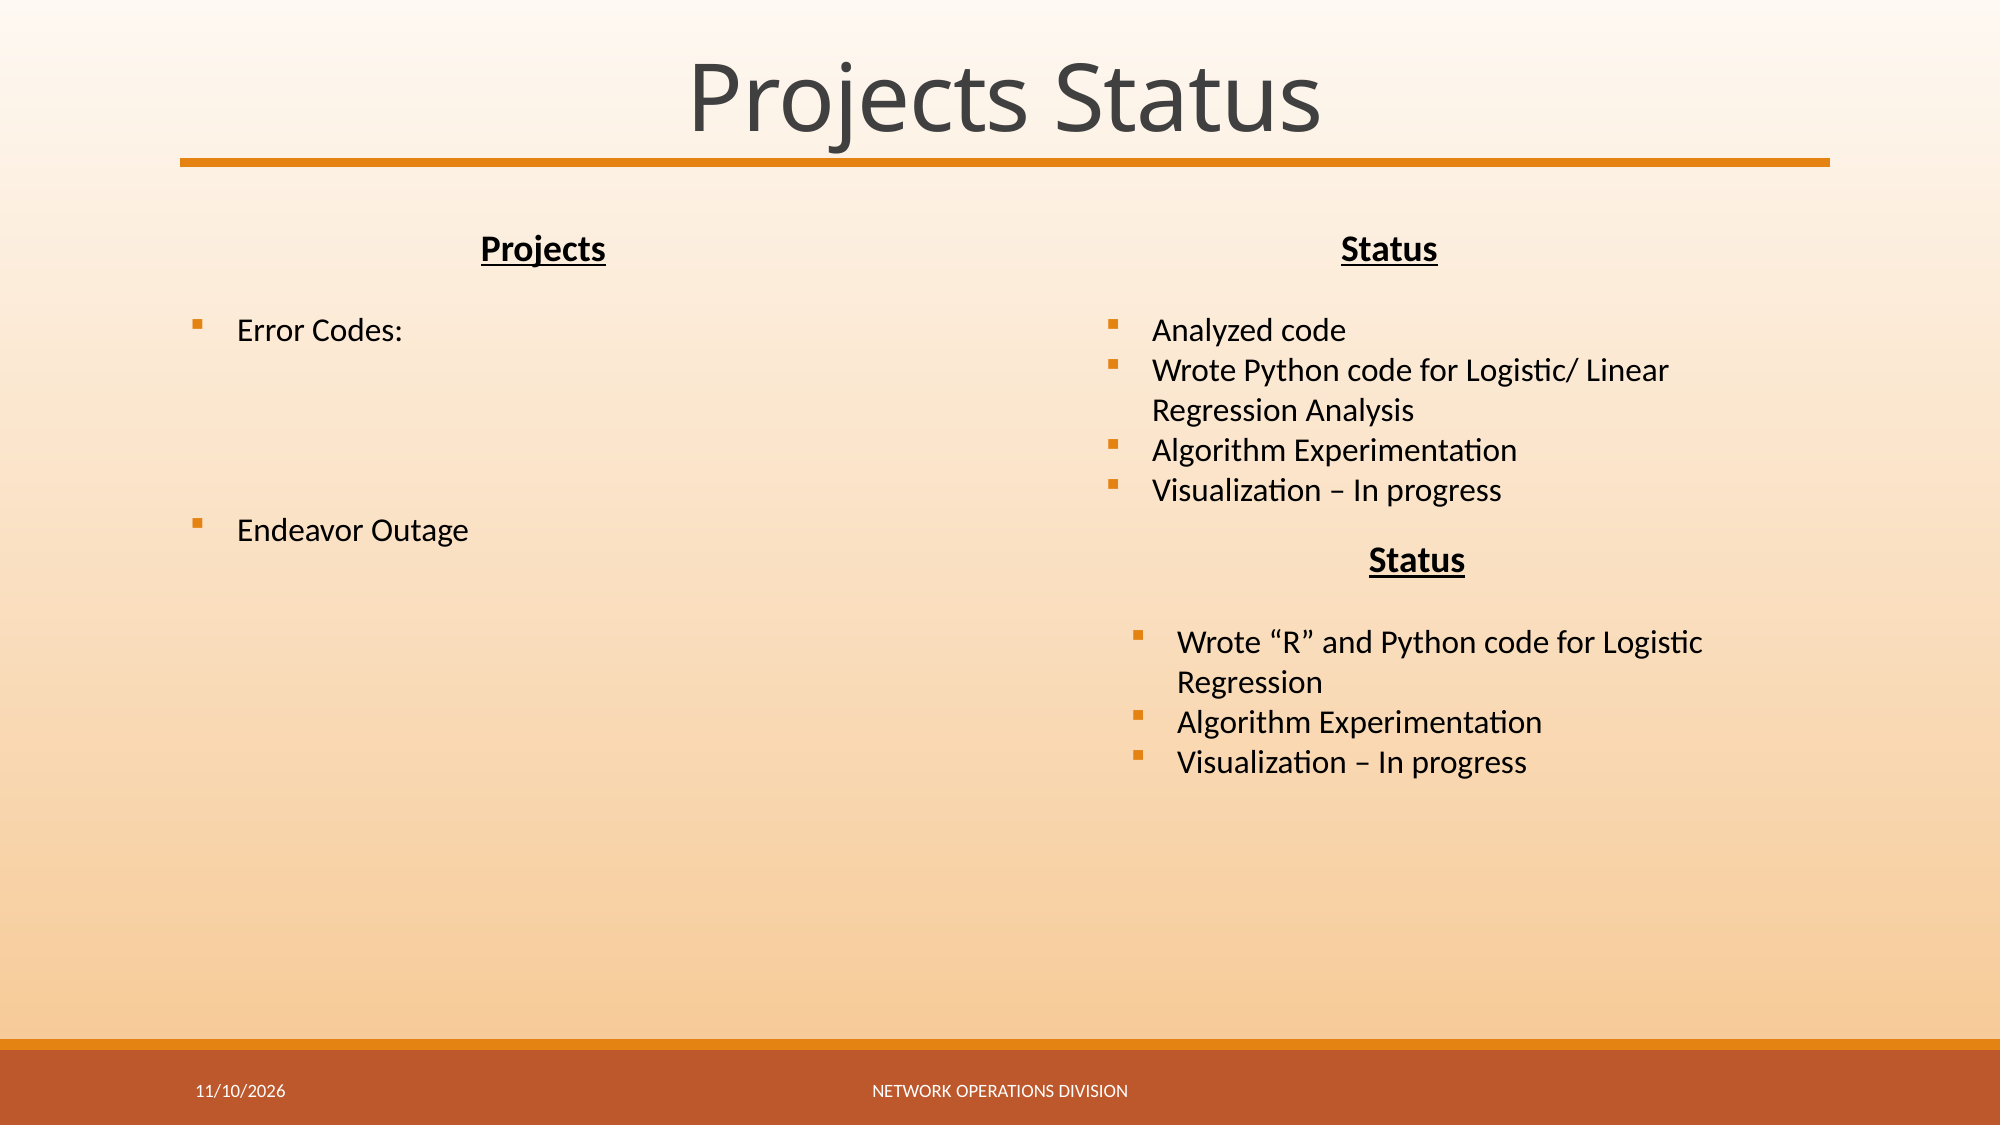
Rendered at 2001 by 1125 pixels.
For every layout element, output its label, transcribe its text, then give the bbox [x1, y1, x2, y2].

text_box Status Wrote “R” and Python code for Logistic Regression Algorithm Experimentation Visualization – In progress [1106, 527, 1729, 788]
footer Network Operations Division [604, 1059, 1396, 1120]
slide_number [180, 1059, 586, 1120]
text_box Status Analyzed code Wrote Python code for Logistic/ Linear Regression Analysis Algorithm Experimentation Visualization – In progress [1081, 216, 1698, 516]
title Projects Status [180, 47, 1830, 159]
list Projects Error Codes: Endeavor Outage [180, 216, 907, 887]
